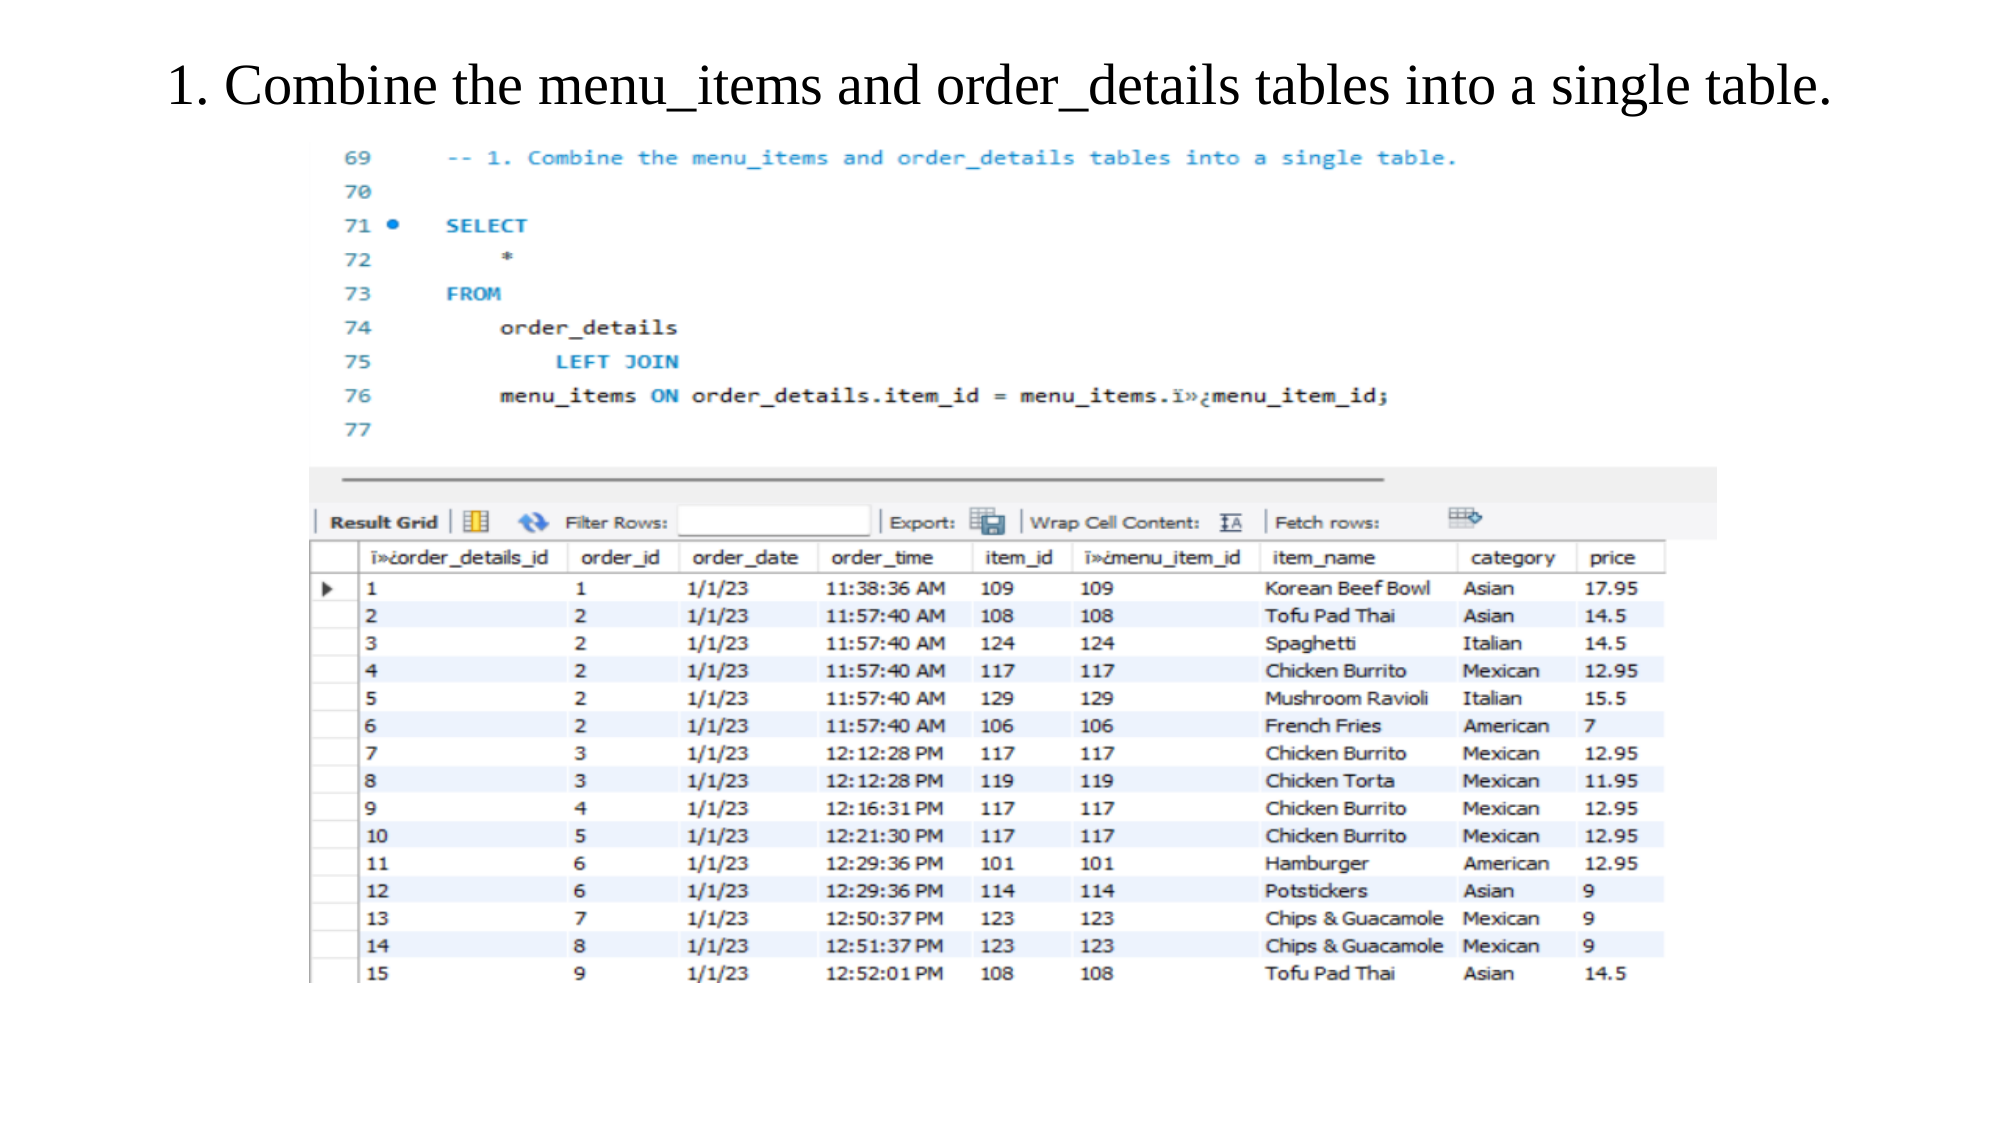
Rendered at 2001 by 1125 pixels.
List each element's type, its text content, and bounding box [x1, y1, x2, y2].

list 1. Combine the menu_items and order_details tables into a single table. [137, 46, 1863, 1014]
picture [309, 142, 1717, 983]
